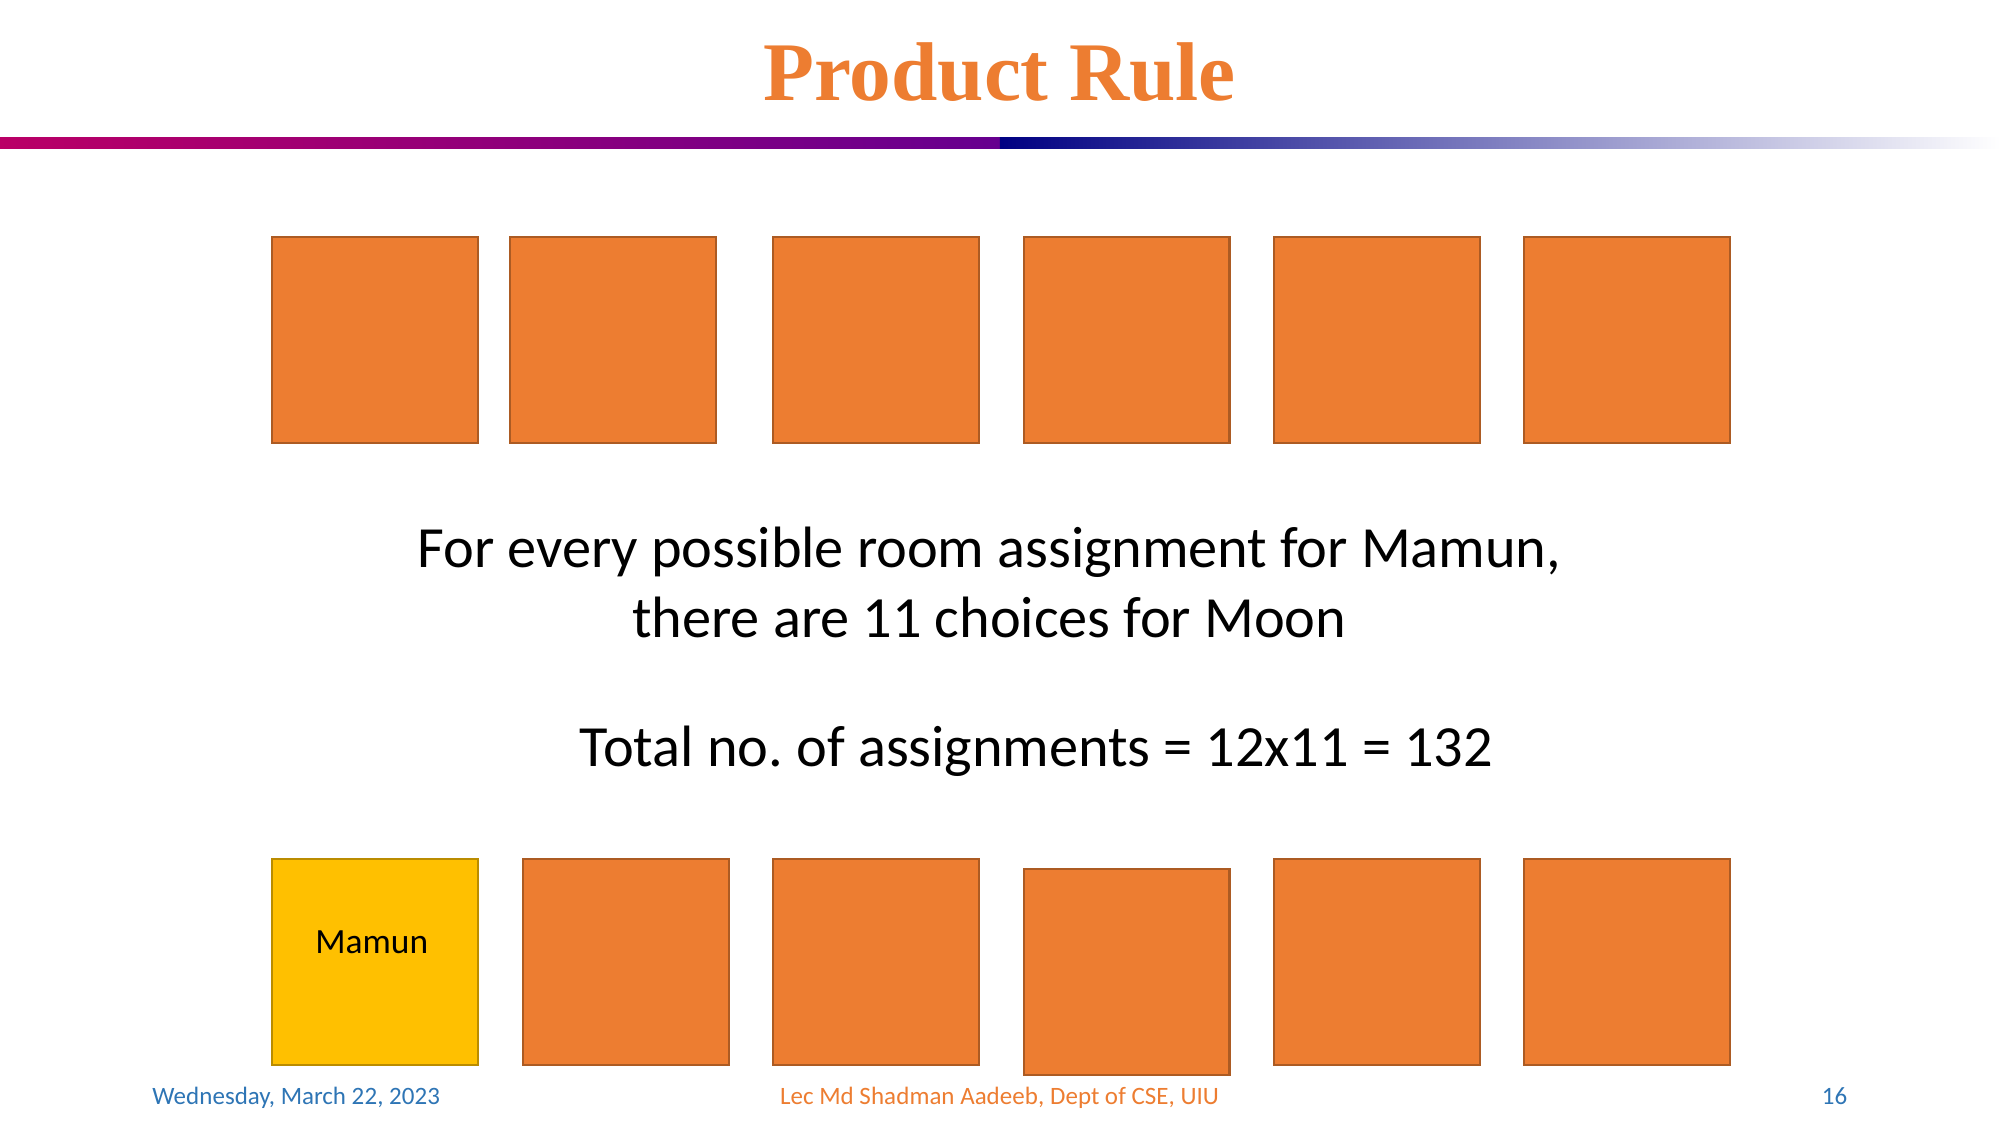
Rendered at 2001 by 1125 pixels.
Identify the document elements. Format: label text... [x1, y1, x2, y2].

footer Lec Md Shadman Aadeeb, Dept of CSE, UIU [662, 1065, 1338, 1125]
text_box [1524, 236, 1731, 443]
text_box [1273, 236, 1480, 443]
text_box [773, 859, 980, 1066]
text_box Total no. of assignments = 12x11 = 132 [544, 701, 1529, 787]
text_box [1023, 869, 1230, 1076]
text_box [773, 236, 980, 443]
text_box [1023, 236, 1230, 443]
text_box Mamun [300, 911, 451, 969]
text_box [510, 236, 717, 443]
text_box [272, 859, 479, 1066]
title Product Rule [137, 24, 1863, 124]
slide_number ‹#› [1412, 1065, 1863, 1125]
text_box [272, 236, 479, 443]
text_box For every possible room assignment for Mamun, there are 11 choices for Moon [337, 501, 1642, 657]
text_box [1524, 859, 1731, 1066]
text_box [522, 859, 729, 1066]
text_box [1273, 859, 1480, 1066]
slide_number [137, 1065, 588, 1125]
